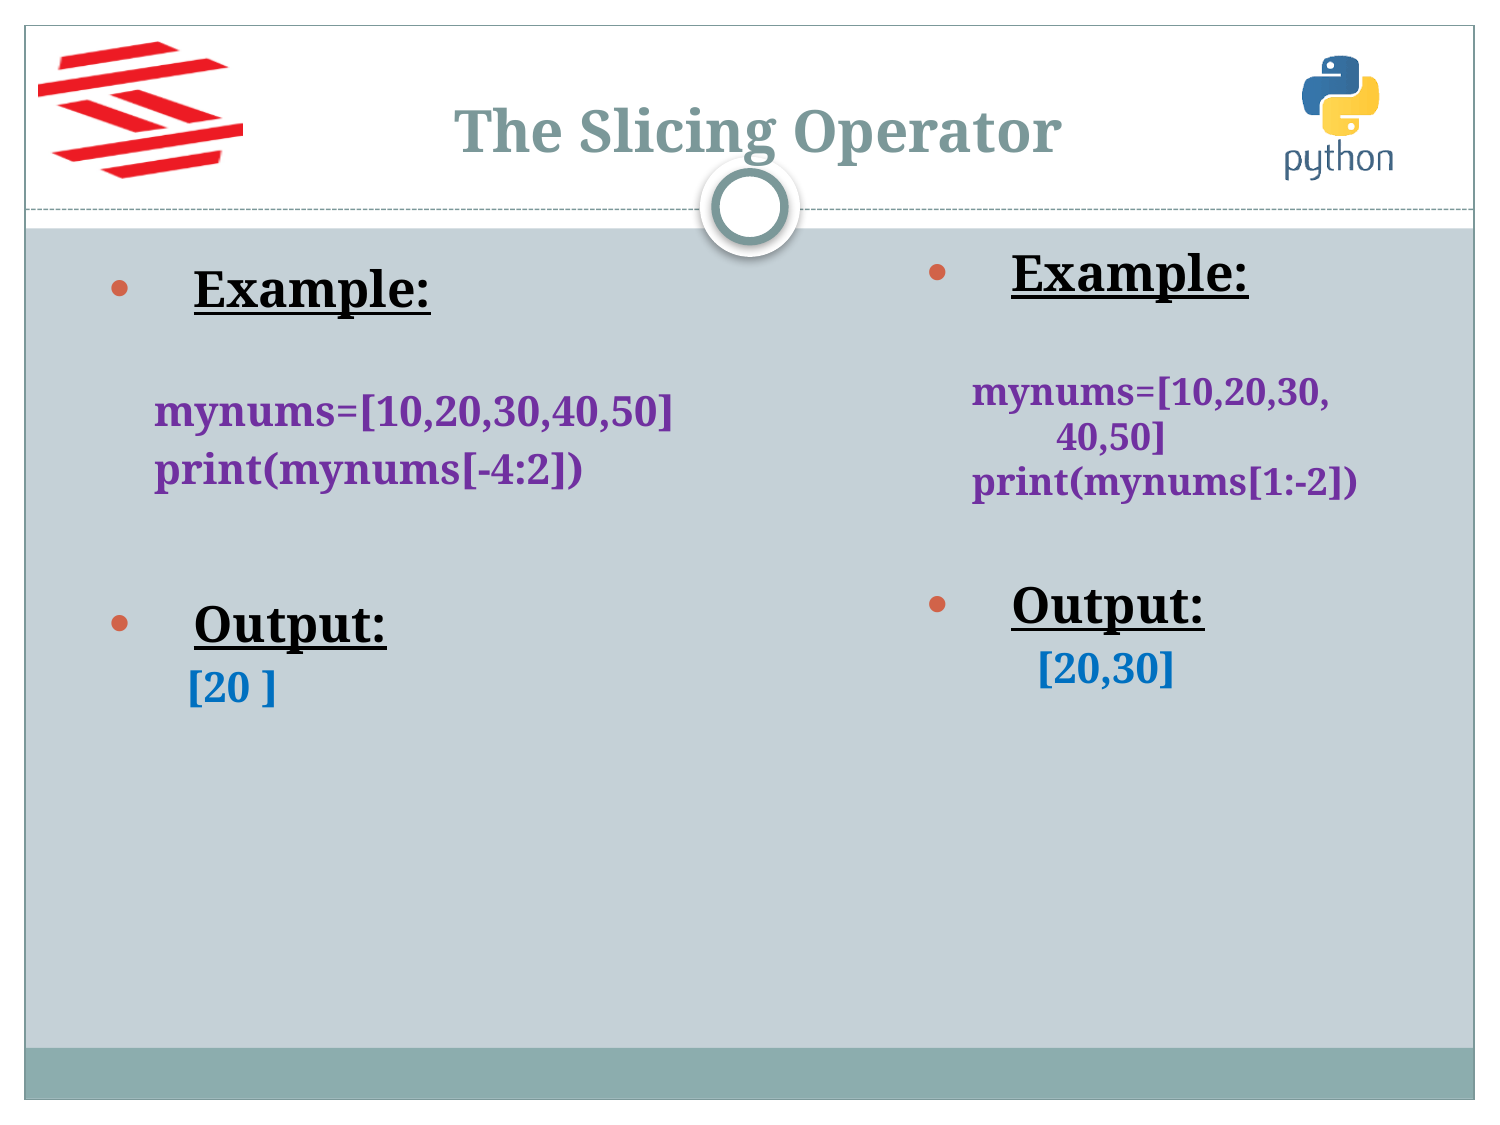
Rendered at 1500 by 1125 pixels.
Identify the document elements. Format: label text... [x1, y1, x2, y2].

title The Slicing Operator [248, 46, 1459, 172]
text_box Example: mynums=[10,20,30, 40,50] print(mynums[1:-2]) Output: [20,30] [867, 234, 1418, 1031]
picture [37, 40, 243, 185]
picture [1206, 53, 1471, 186]
list Example: mynums=[10,20,30,40,50] print(mynums[-4:2]) Output: [20 ] [49, 250, 1445, 1047]
